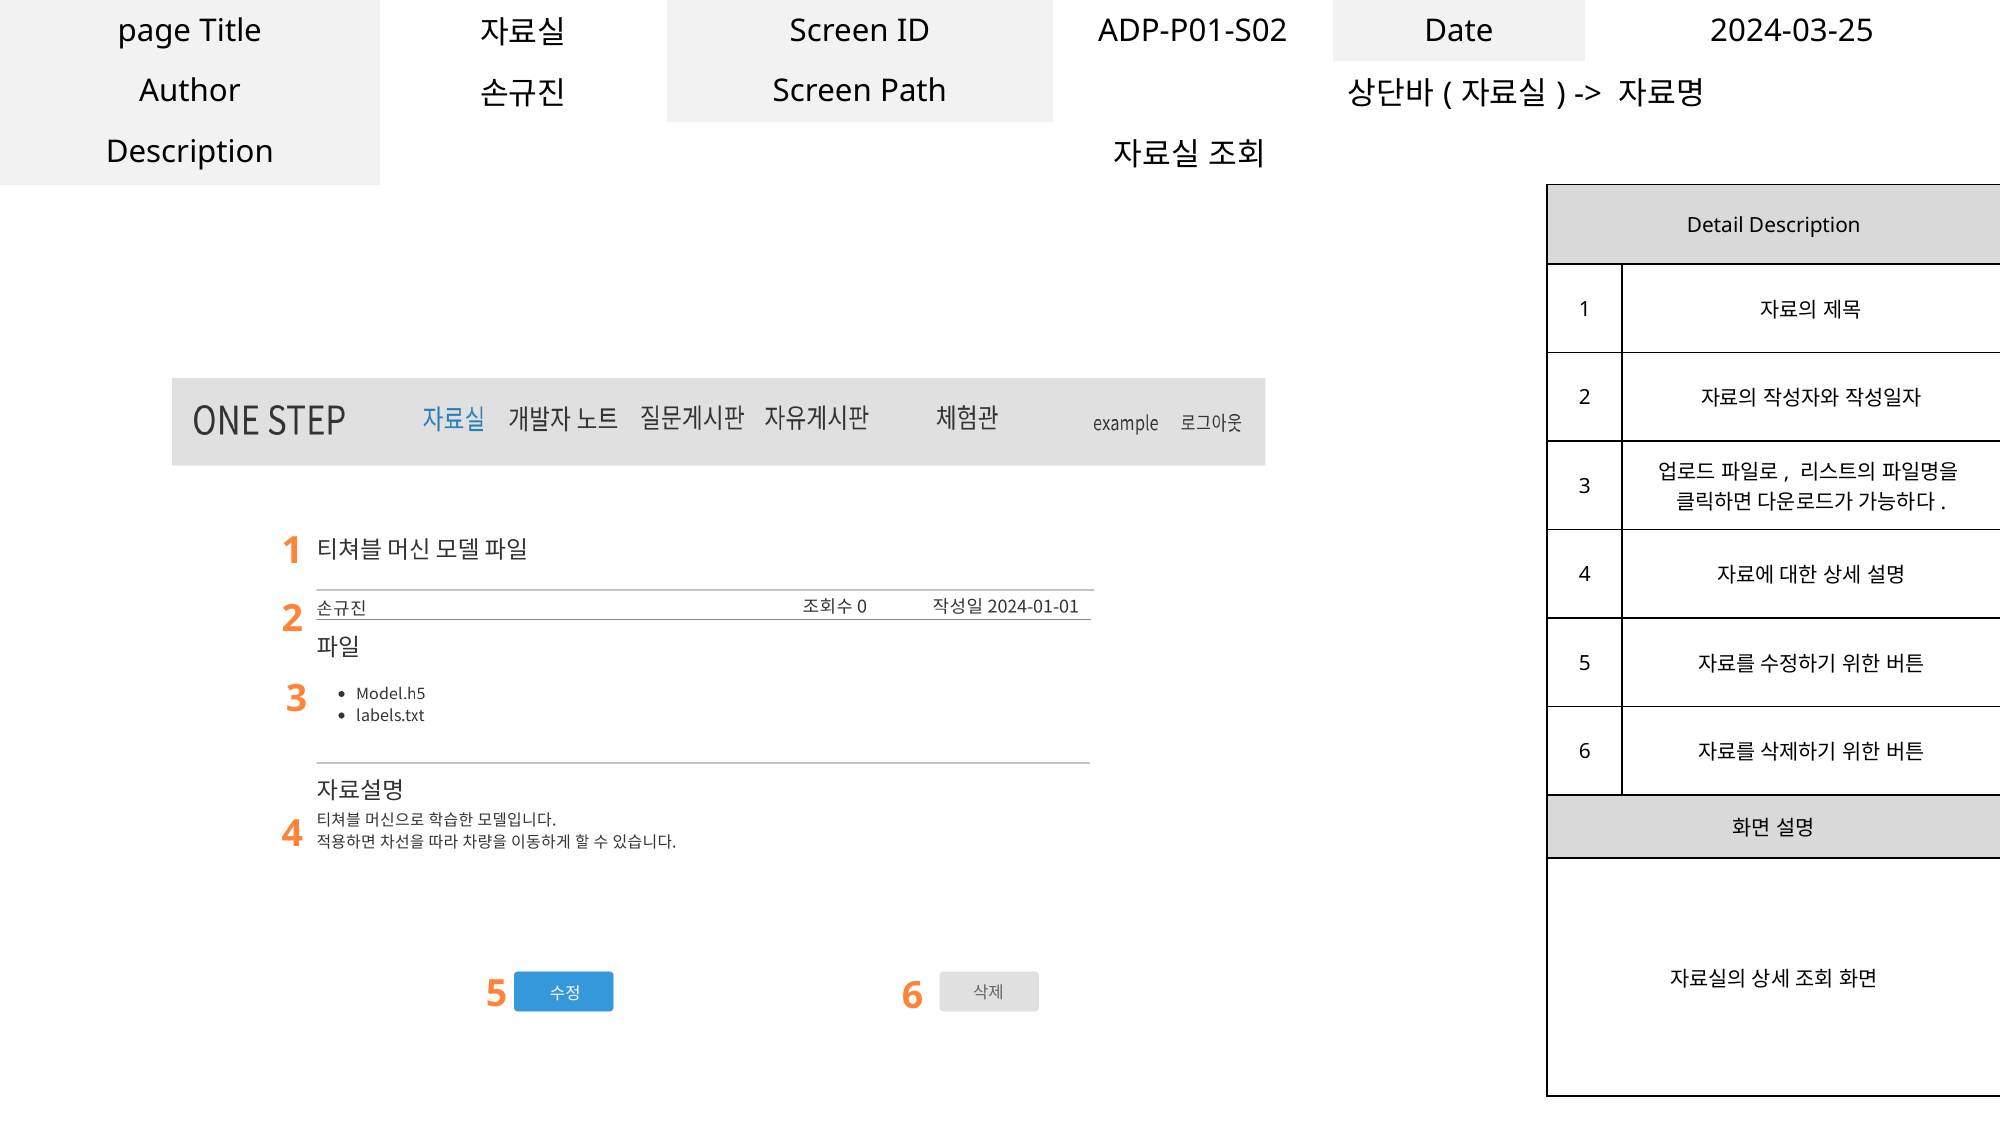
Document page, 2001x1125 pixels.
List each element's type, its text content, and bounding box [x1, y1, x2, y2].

table_header 2024-03-25 [1585, 0, 2000, 61]
picture [159, 346, 1352, 1049]
table_cell 자료를 수정하기 위한 버튼 [1623, 619, 2000, 706]
table_cell Author [0, 61, 380, 122]
table_cell 자료의 제목 [1623, 265, 2000, 352]
table_cell Screen Path [667, 61, 1053, 122]
table_cell 상단바(자료실) -> 자료명 [1053, 61, 2000, 122]
table_header page Title [0, 0, 380, 61]
table_cell 화면 설명 [1548, 796, 2000, 857]
table_cell 자료실의 상세 조회 화면 [1548, 859, 2000, 1095]
table_cell 자료에 대한 상세 설명 [1623, 530, 2000, 617]
table_cell 자료의 작성자와 작성일자 [1623, 353, 2000, 440]
table_header Detail Description [1548, 185, 2000, 263]
table_cell 5 [1548, 619, 1621, 706]
table_cell 자료를 삭제하기 위한 버튼 [1623, 707, 2000, 794]
table_header Date [1333, 0, 1585, 61]
table_cell 1 [1548, 265, 1621, 352]
table_cell 자료실 조회 [380, 122, 2000, 185]
table_cell 업로드 파일로, 리스트의 파일명을 클릭하면 다운로드가 가능하다. [1623, 442, 2000, 529]
table_header Screen ID [667, 0, 1053, 61]
table_cell 6 [1548, 707, 1621, 794]
table_cell Description [0, 122, 380, 185]
table_cell 2 [1548, 353, 1621, 440]
table_cell 3 [1548, 442, 1621, 529]
table_cell 손규진 [380, 61, 667, 122]
table_header 자료실 [380, 0, 667, 61]
table_header ADP-P01-S02 [1053, 0, 1333, 61]
table_cell 4 [1548, 530, 1621, 617]
